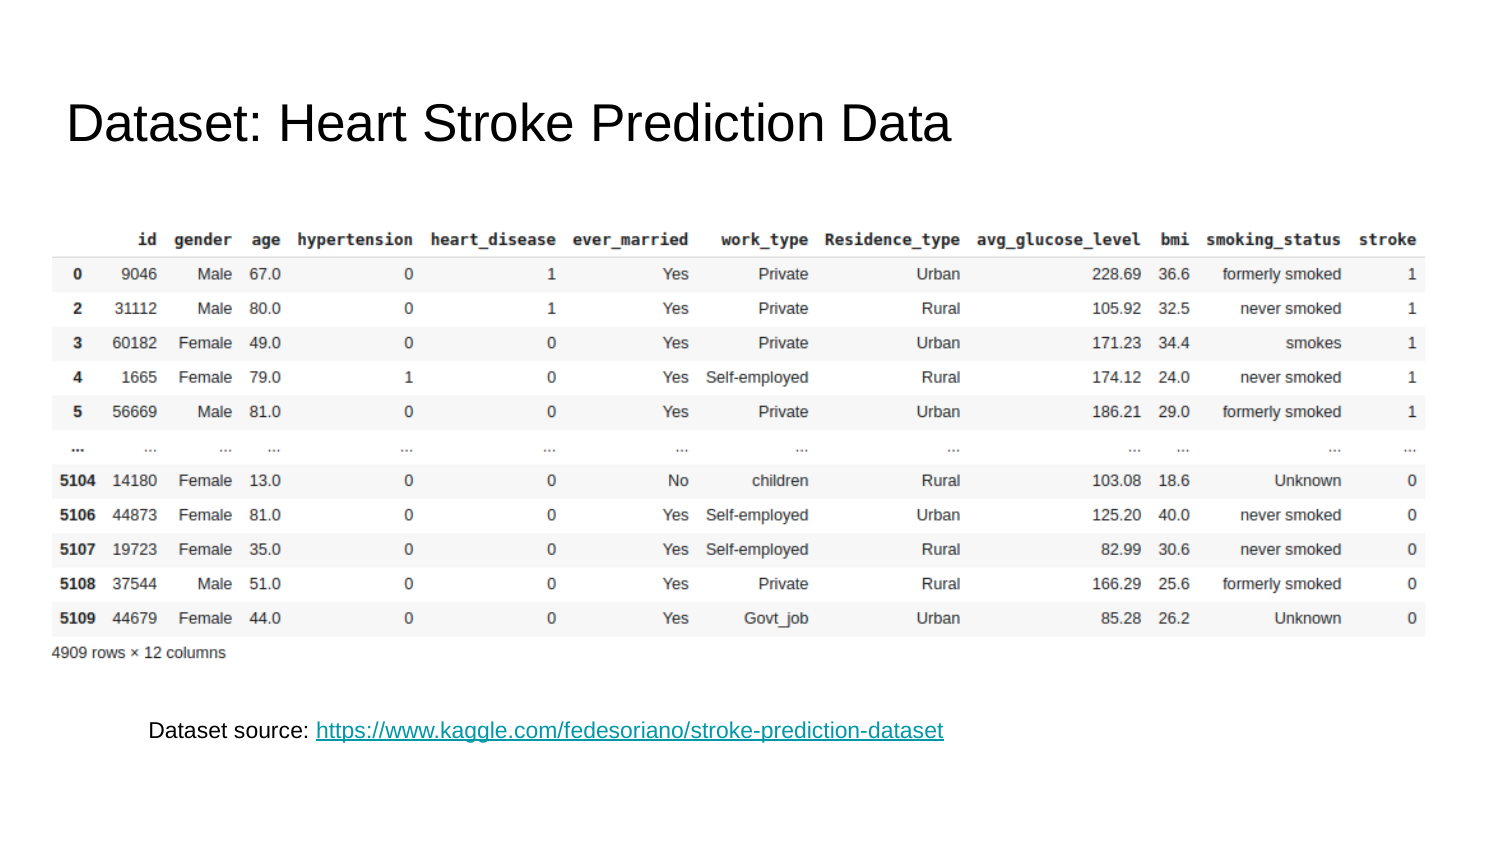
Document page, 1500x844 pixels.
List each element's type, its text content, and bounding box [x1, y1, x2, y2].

text_box Dataset source: https://www.kaggle.com/fedesoriano/stroke-prediction-dataset [133, 701, 1330, 757]
title Dataset: Heart Stroke Prediction Data [51, 72, 1449, 167]
picture [50, 220, 1433, 672]
